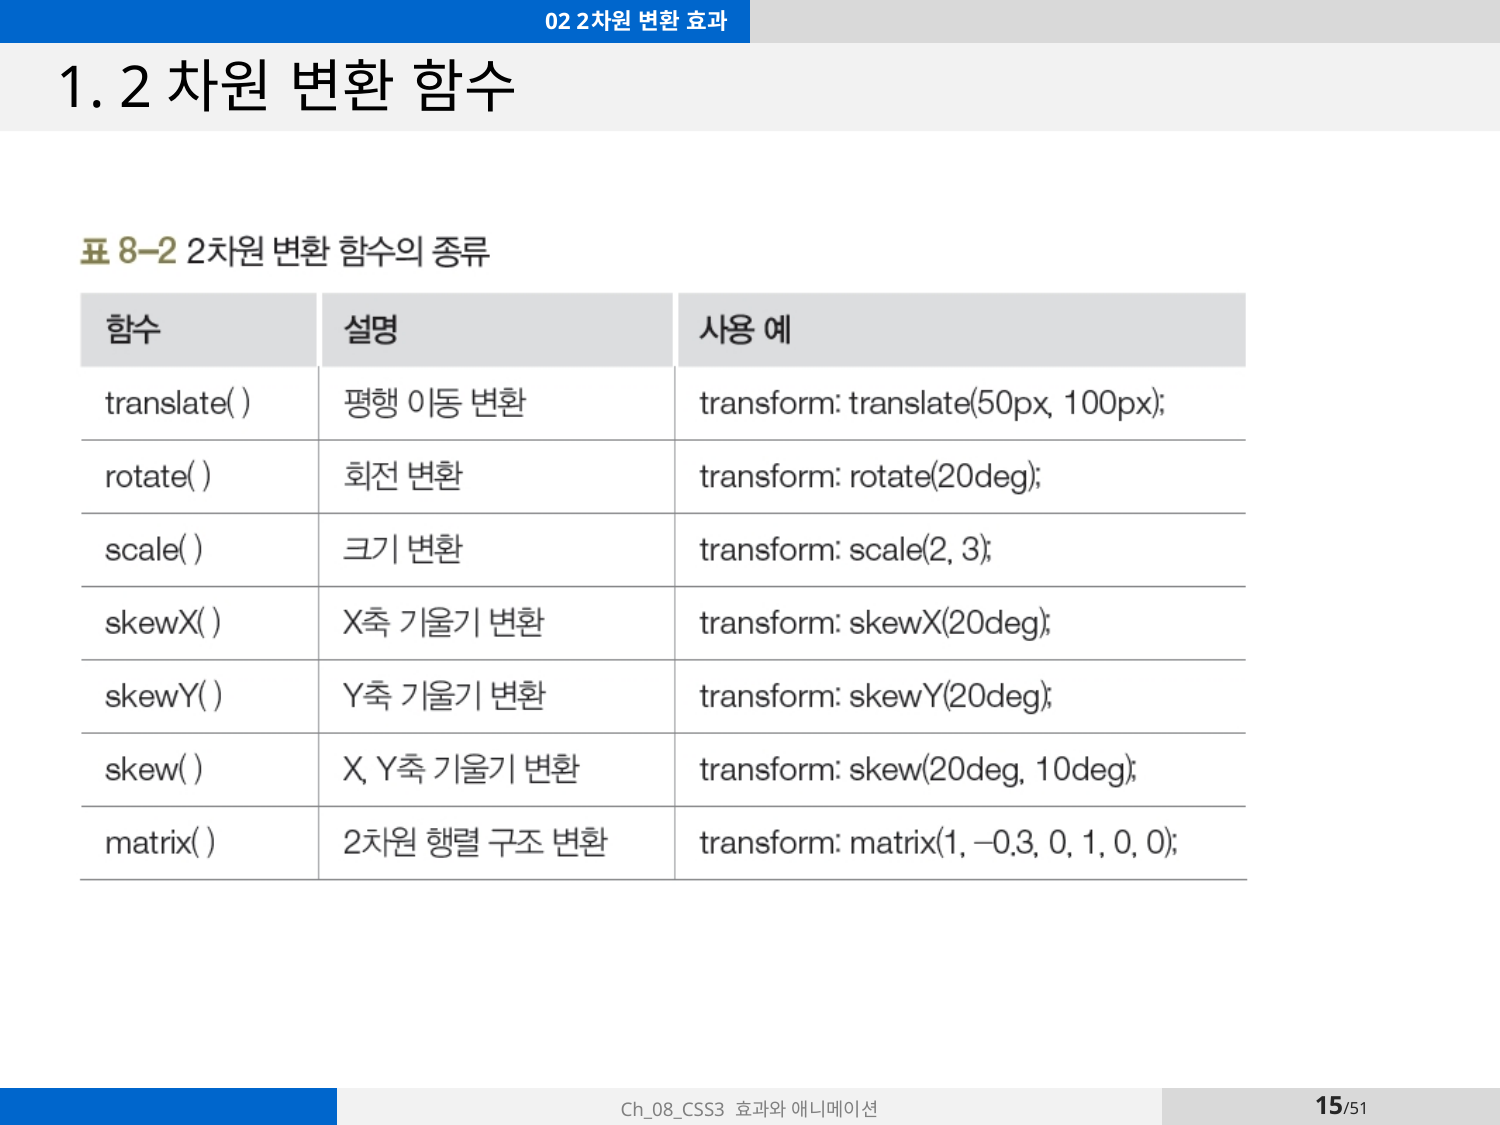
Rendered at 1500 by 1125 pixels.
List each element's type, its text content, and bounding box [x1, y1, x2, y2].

text_box 02 2차원 변환 효과 [0, 0, 743, 43]
title 1. 2차원 변환 함수 [41, 42, 1459, 128]
picture [76, 231, 1253, 889]
